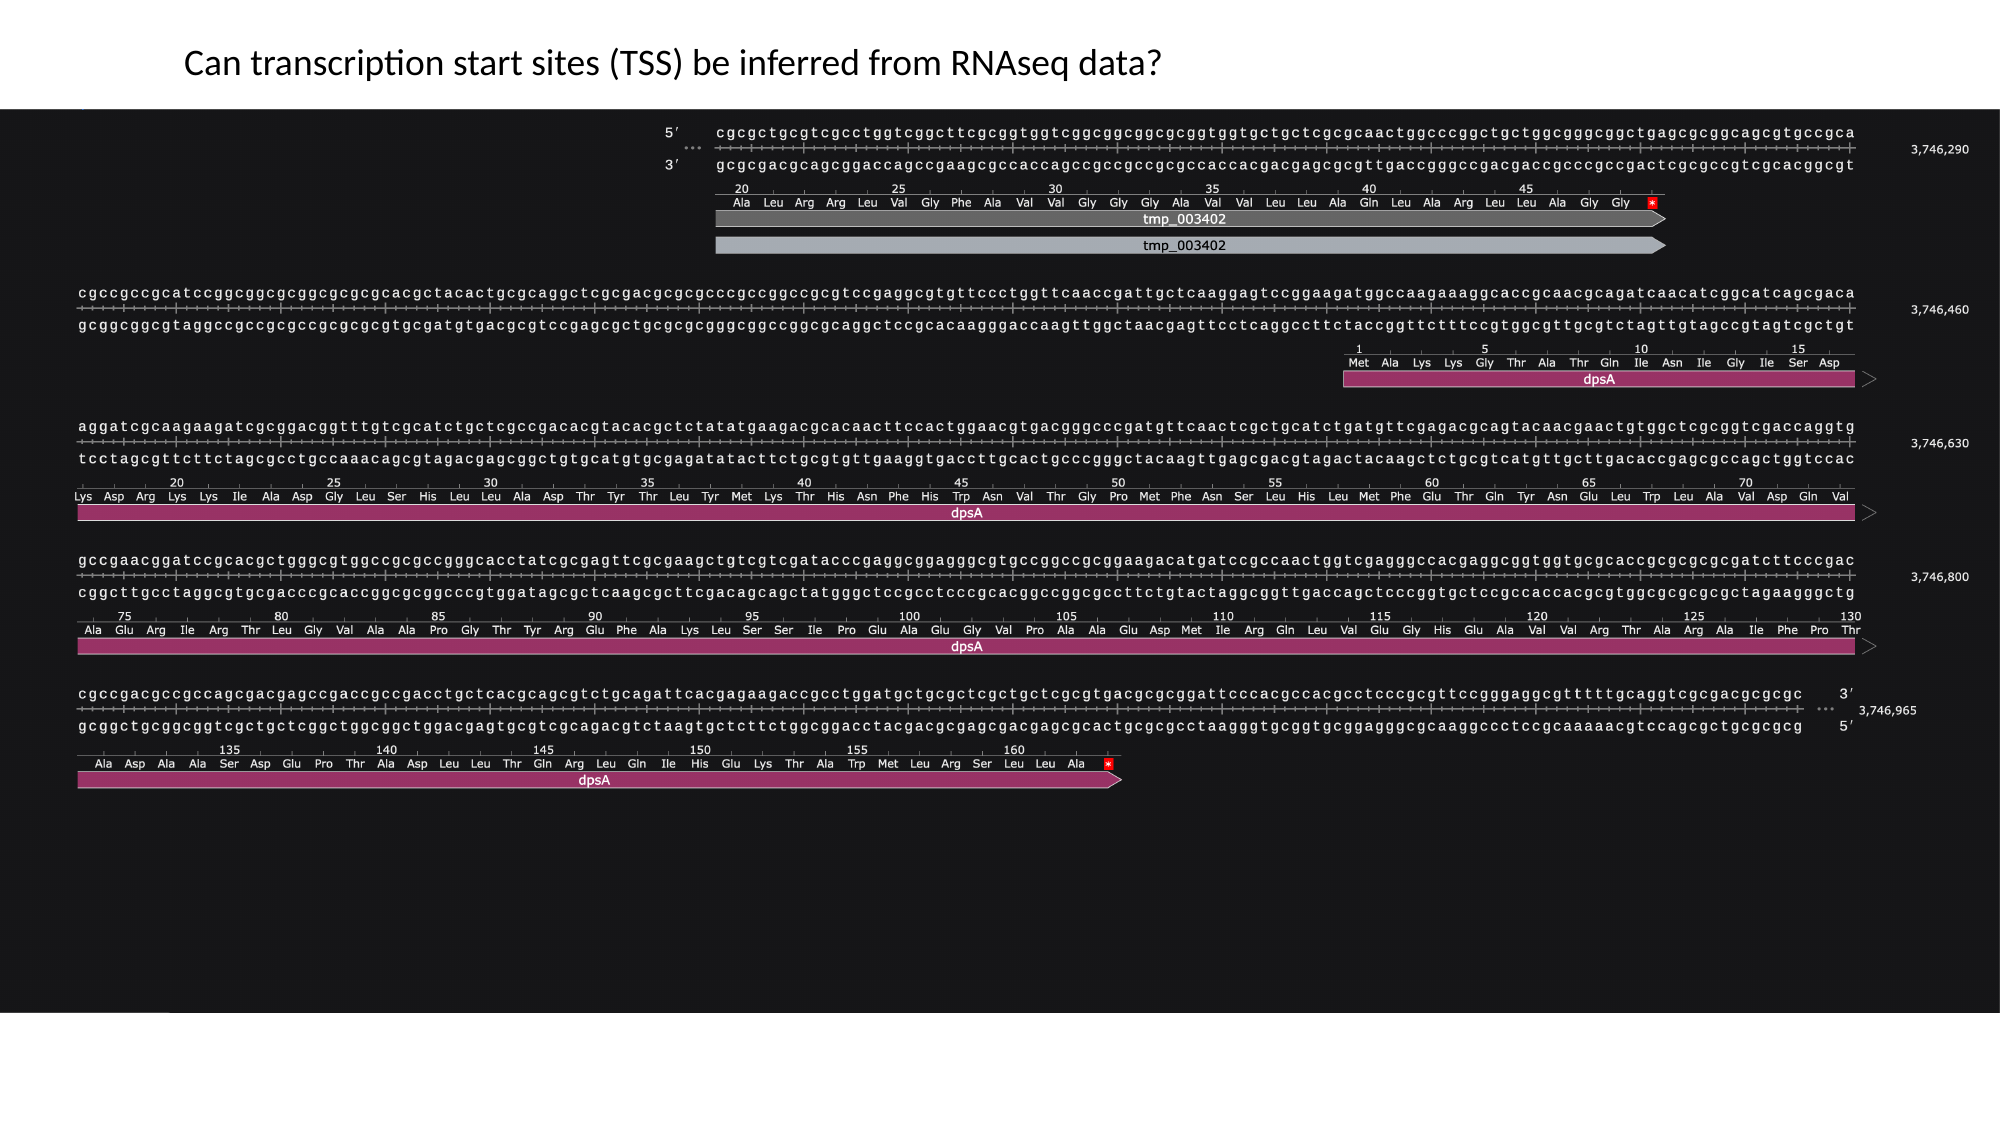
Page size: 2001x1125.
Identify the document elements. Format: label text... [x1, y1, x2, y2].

picture [0, 109, 2000, 1014]
text_box Can transcription start sites (TSS) be inferred from RNAseq data? [169, 30, 1300, 91]
